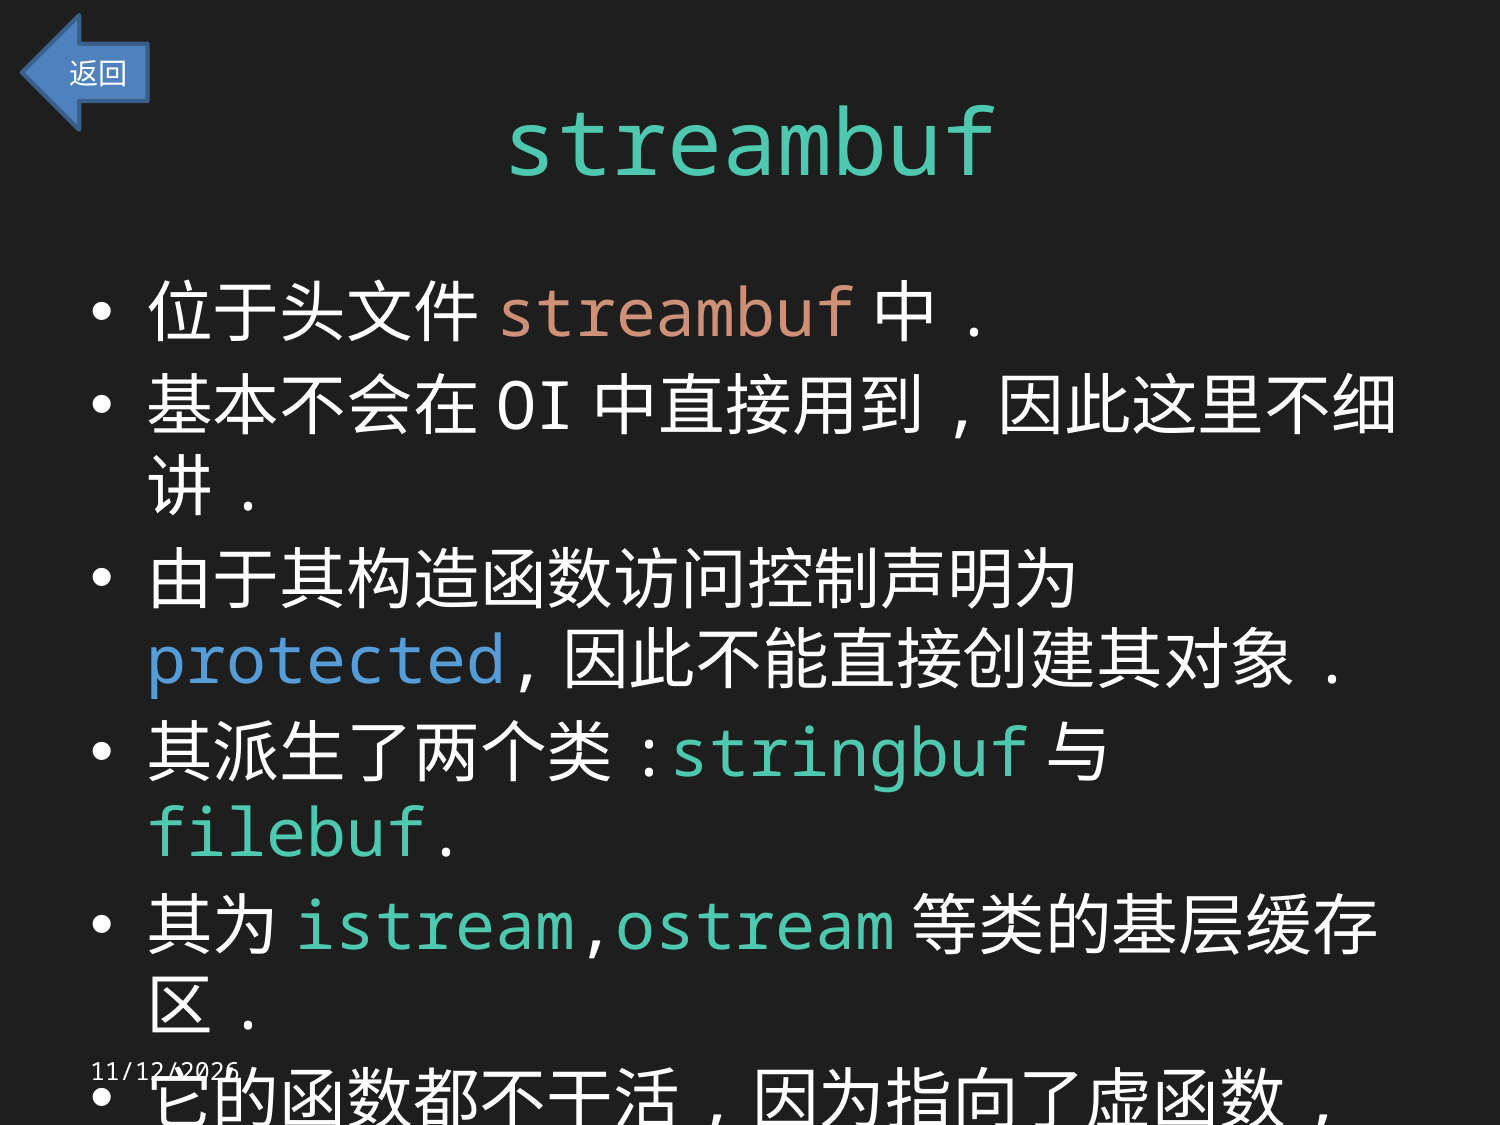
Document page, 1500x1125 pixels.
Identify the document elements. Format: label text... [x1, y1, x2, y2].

list 位于头文件streambuf中. 基本不会在OI中直接用到,因此这里不细讲. 由于其构造函数访问控制声明为protected,因此不能直接创建其对象. 其派生了两个类:stringbuf与filebuf. 其为istream,ostream等类的基层缓存区. 它的函数都不干活,因为指向了虚函数,会被子类覆盖,因此需要其派生类实现. [75, 262, 1425, 1005]
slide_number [75, 1042, 425, 1103]
text_box 返回 [19, 13, 150, 132]
title streambuf [75, 45, 1425, 233]
